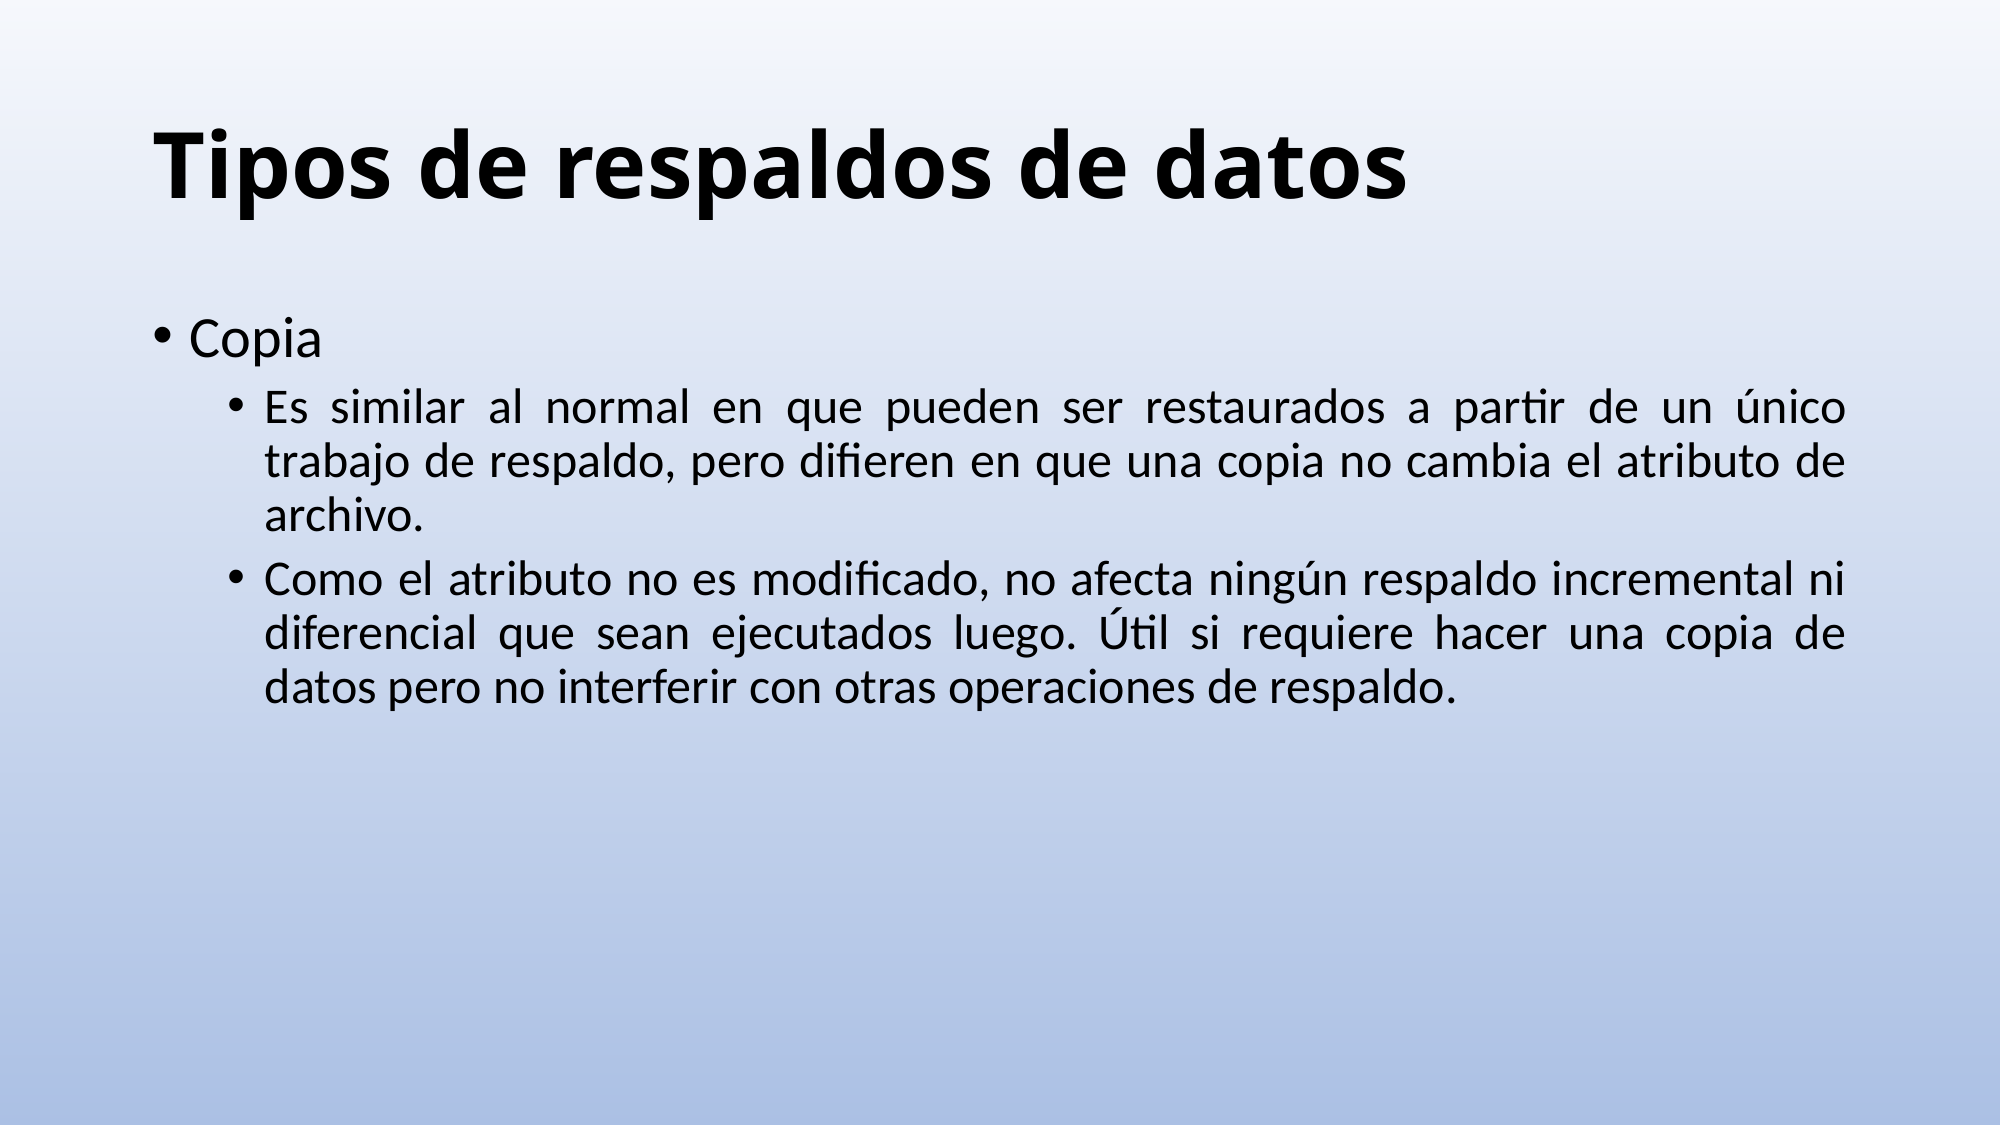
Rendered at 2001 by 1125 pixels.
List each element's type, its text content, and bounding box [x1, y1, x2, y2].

list Copia Es similar al normal en que pueden ser restaurados a partir de un único trabajo de respaldo, pero difieren en que una copia no cambia el atributo de archivo. Como el atributo no es modificado, no afecta ningún respaldo incremental ni diferencial que sean ejecutados luego. Útil si requiere hacer una copia de datos pero no interferir con otras operaciones de respaldo. [137, 299, 1863, 1014]
title Tipos de respaldos de datos [137, 59, 1863, 278]
